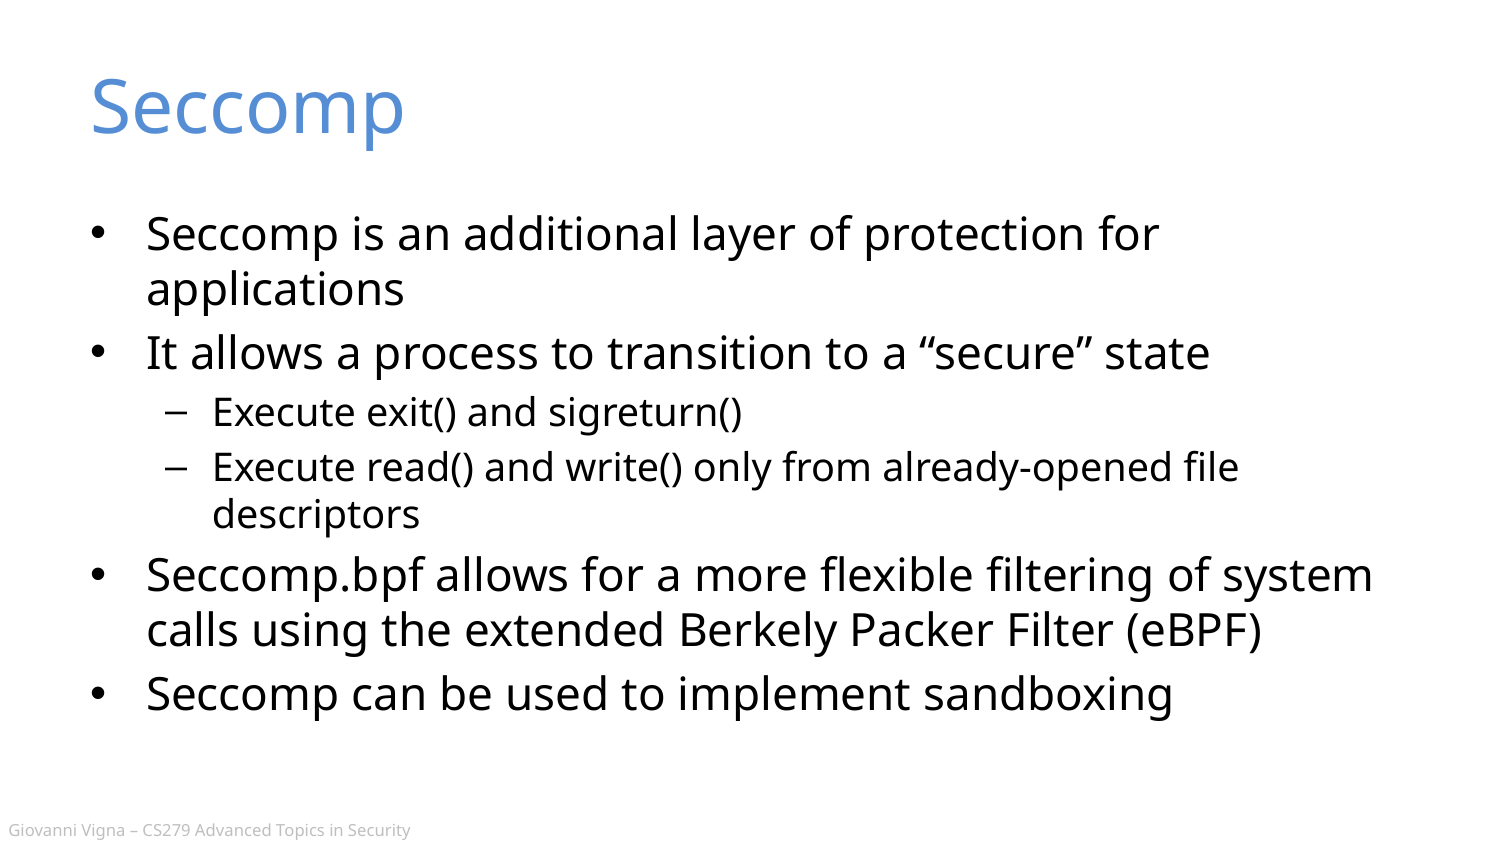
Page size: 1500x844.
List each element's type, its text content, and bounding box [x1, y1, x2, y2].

title Seccomp [75, 33, 1425, 175]
list Seccomp is an additional layer of protection for applications It allows a process to transition to a “secure” state Execute exit() and sigreturn() Execute read() and write() only from already-opened file descriptors Seccomp.bpf allows for a more flexible filtering of system calls using the extended Berkely Packer Filter (eBPF) Seccomp can be used to implement sandboxing [75, 196, 1425, 813]
